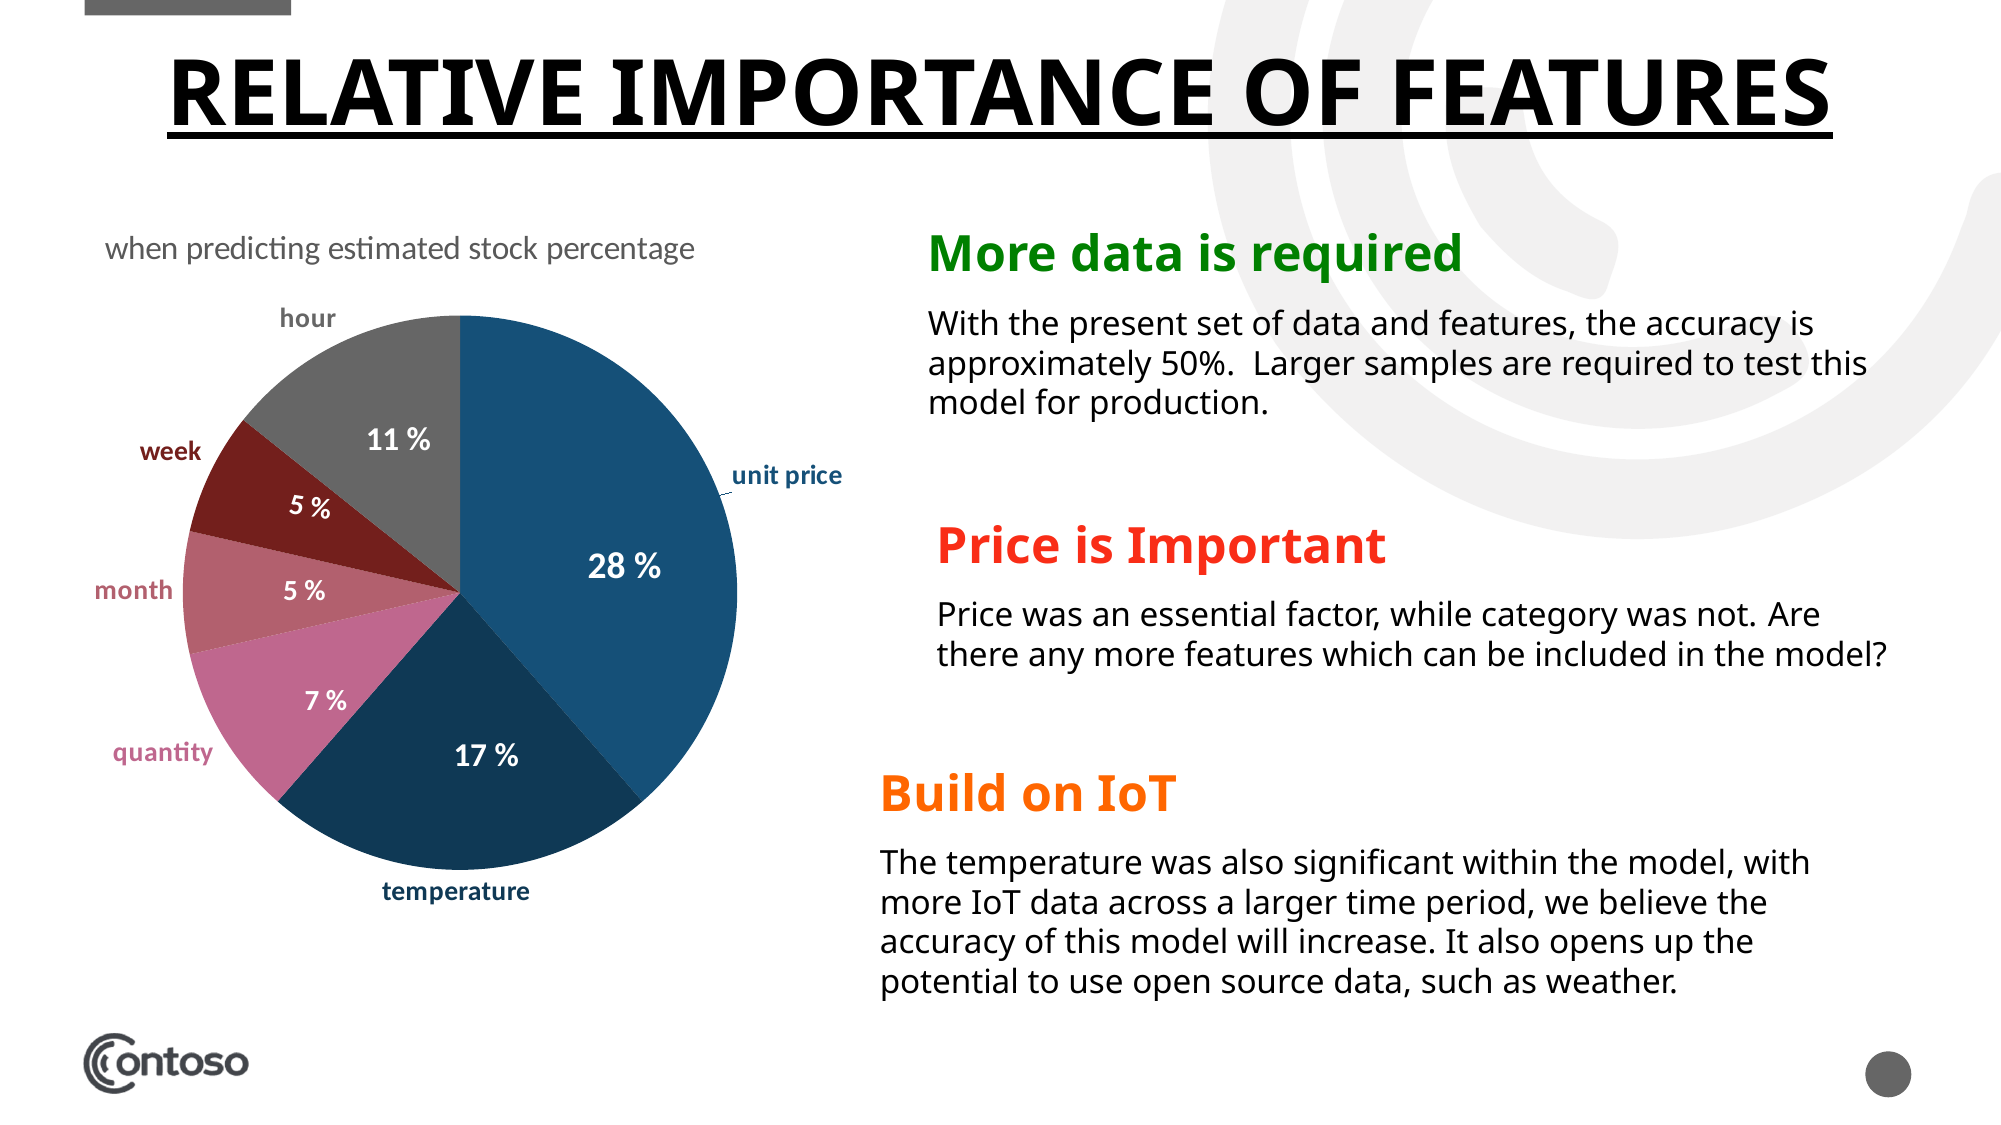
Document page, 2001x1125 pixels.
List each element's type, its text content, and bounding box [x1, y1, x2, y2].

text_box Build on IoT The temperature was also significant within the model, with more IoT data across a larger time period, we believe the accuracy of this model will increase. It also opens up the potential to use open source data, such as weather. [864, 753, 1916, 1053]
title relative importance of features [0, 41, 2000, 146]
text_box Price is Important Price was an essential factor, while category was not. Are there any more features which can be included in the model? [922, 505, 1925, 681]
text_box More data is required With the present set of data and features, the accuracy is approximately 50%. Larger samples are required to test this model for production. [922, 214, 1916, 429]
chart [19, 202, 922, 923]
